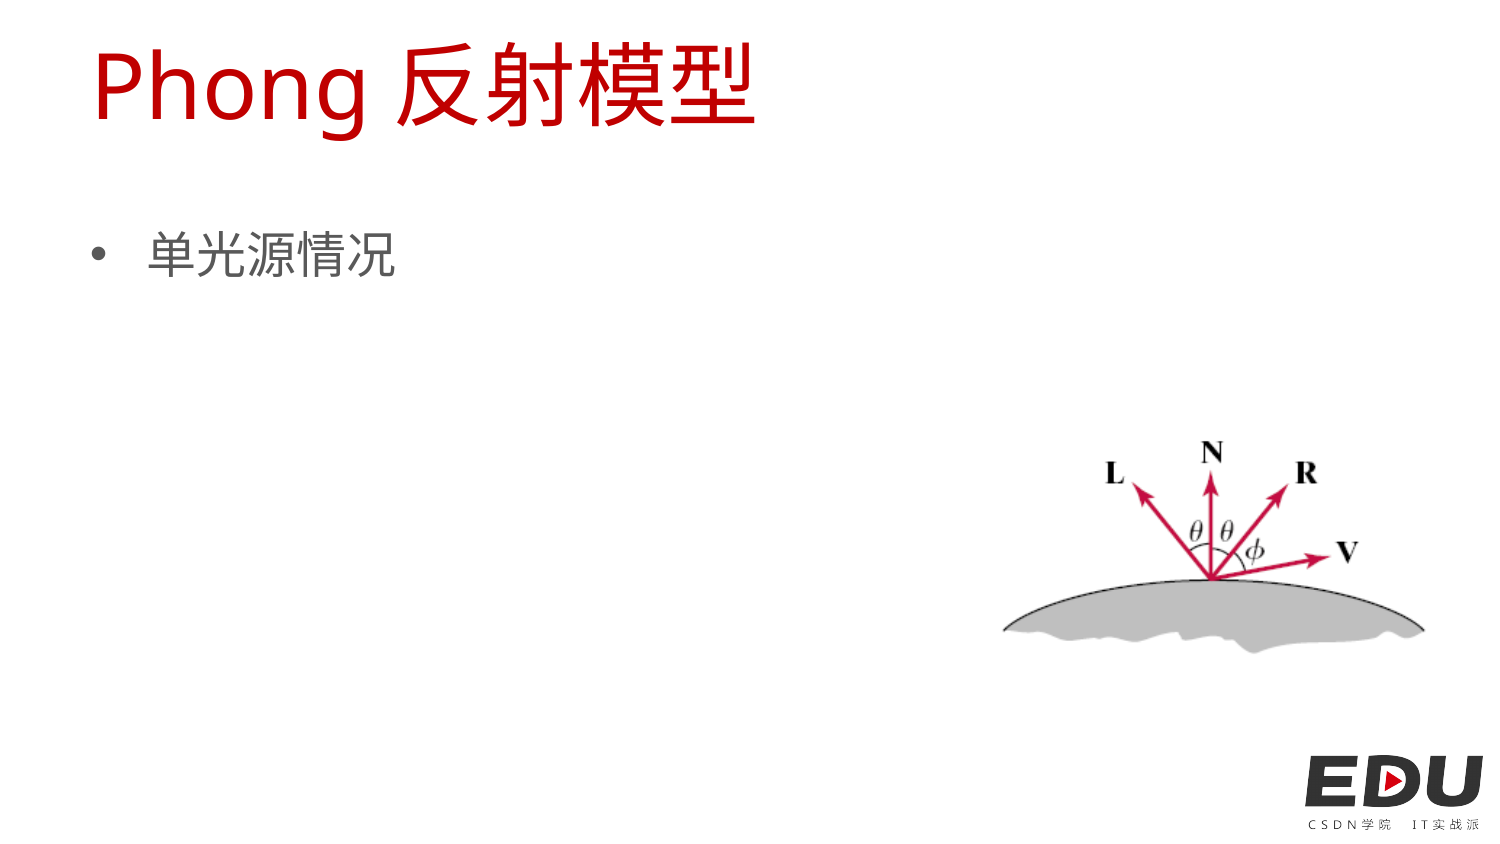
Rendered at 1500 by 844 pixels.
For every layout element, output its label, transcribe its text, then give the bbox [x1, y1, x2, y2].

picture [997, 421, 1433, 657]
picture [1305, 755, 1483, 830]
title Phong反射模型 [75, 20, 1425, 137]
